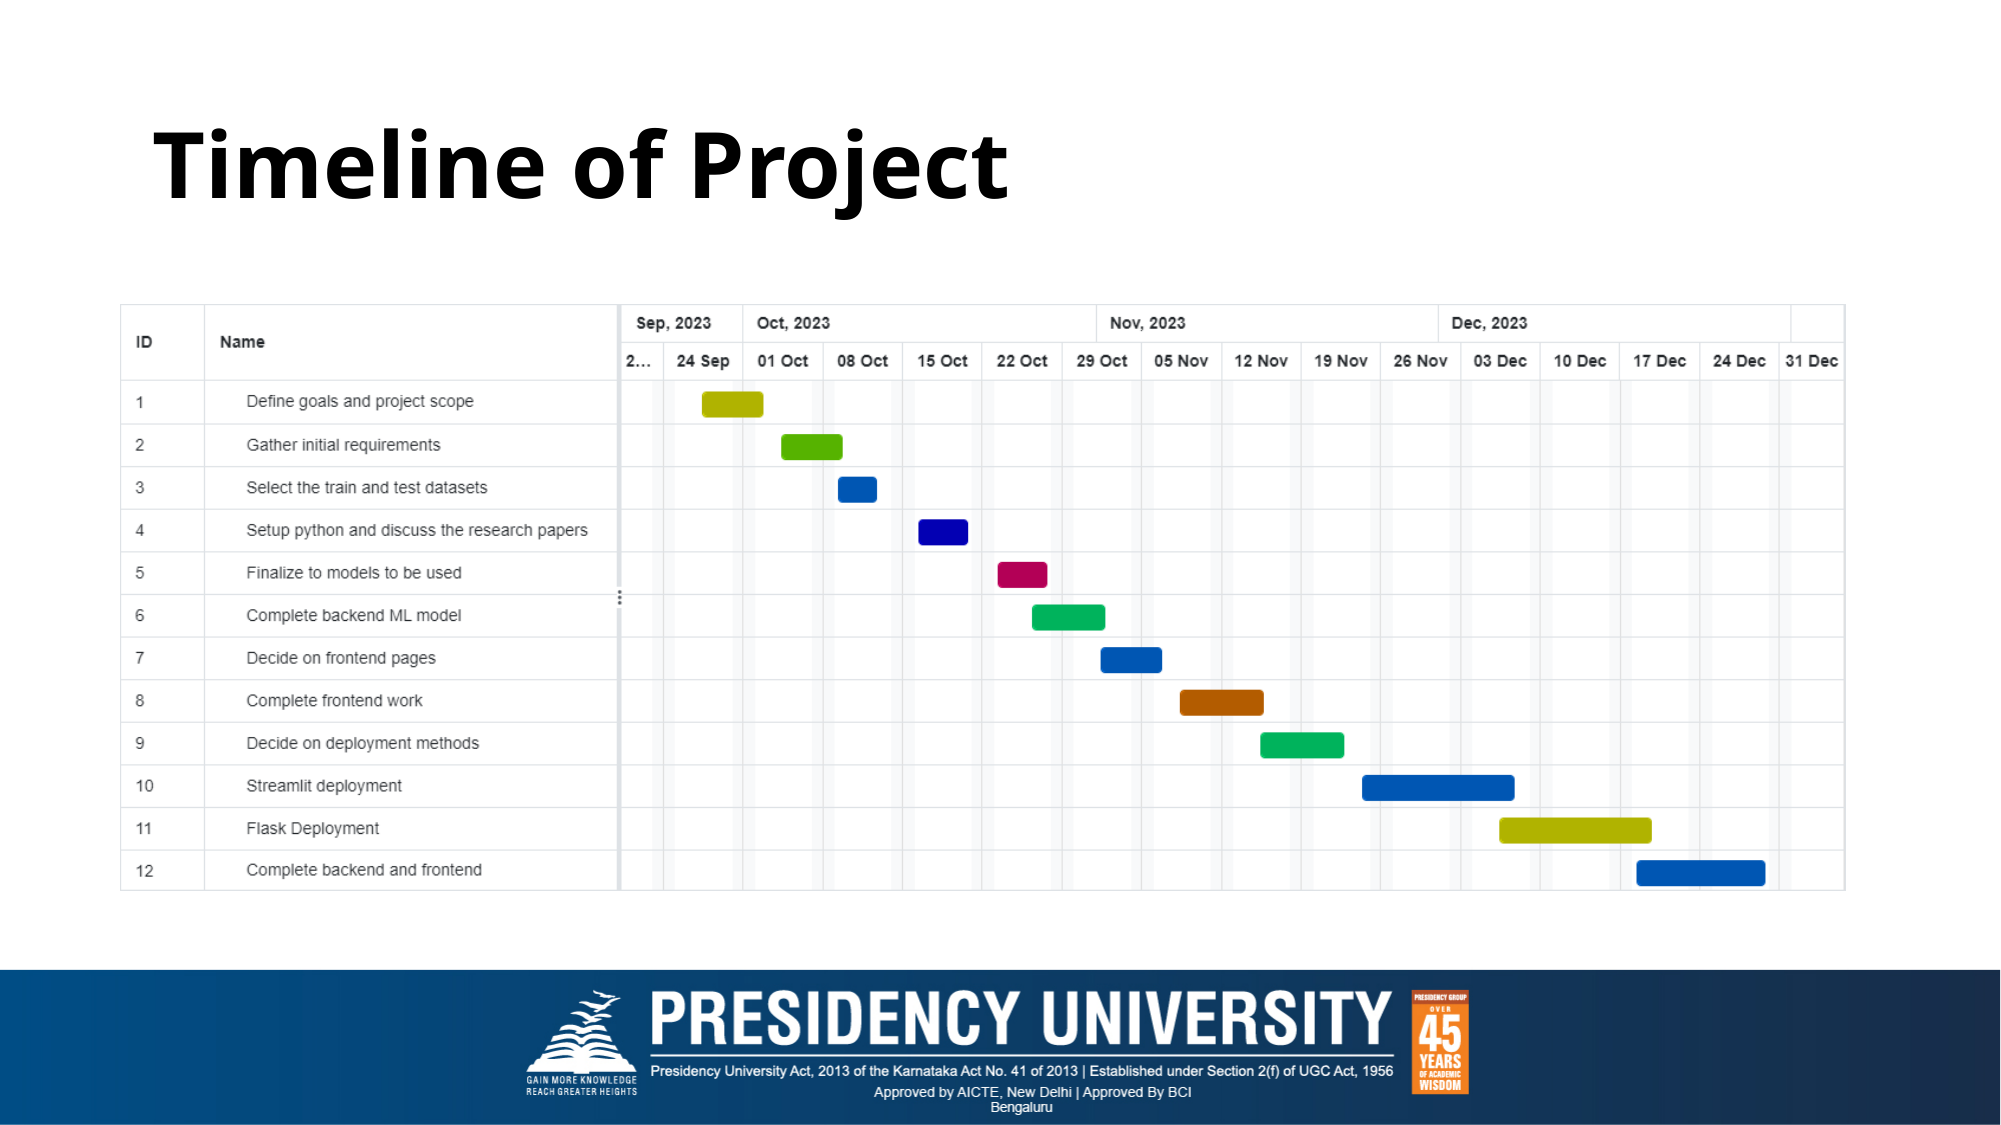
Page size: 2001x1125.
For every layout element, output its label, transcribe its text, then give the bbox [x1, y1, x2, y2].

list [120, 304, 1846, 891]
title Timeline of Project [137, 59, 1863, 278]
picture [0, 0, 2001, 1125]
